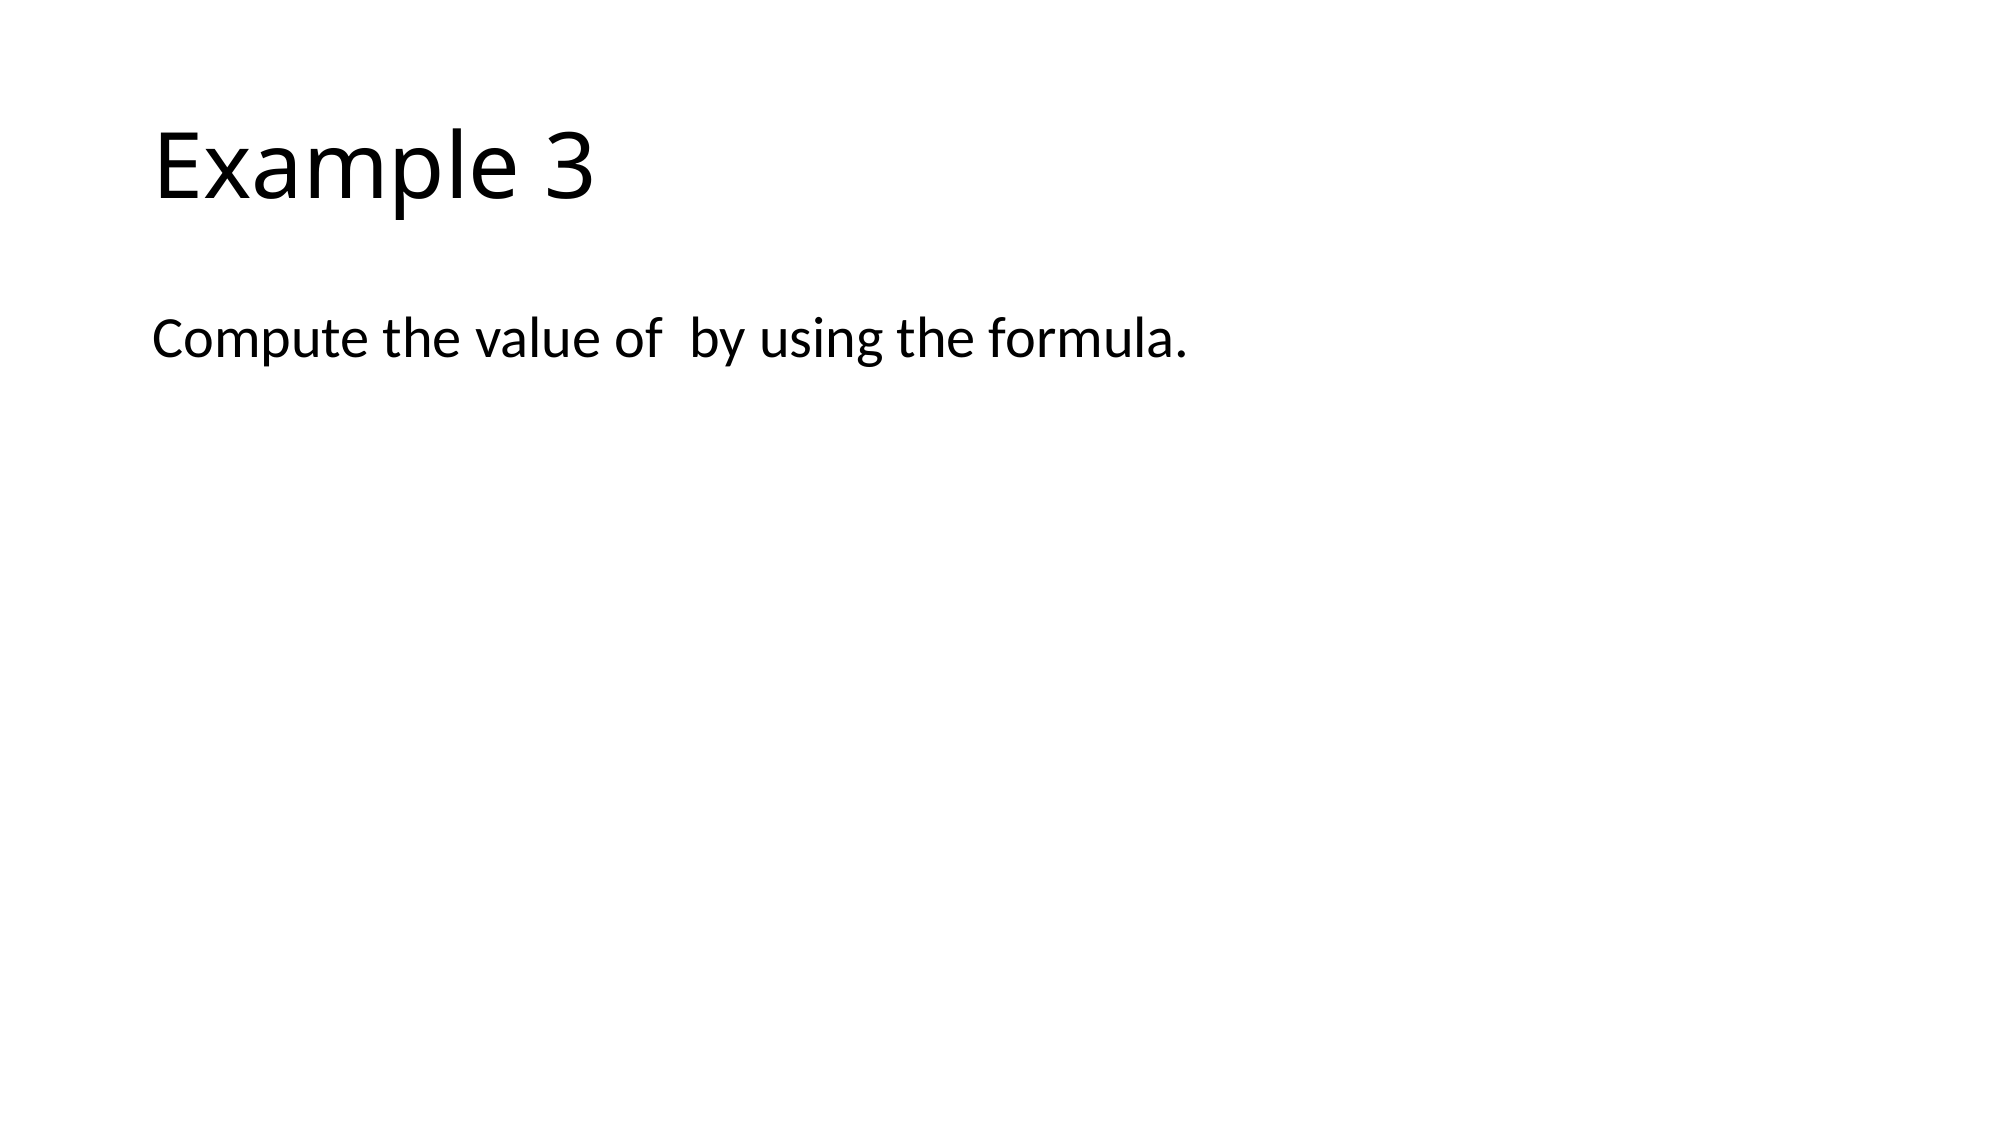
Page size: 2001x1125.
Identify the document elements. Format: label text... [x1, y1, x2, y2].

title Example 3 [137, 59, 1863, 278]
